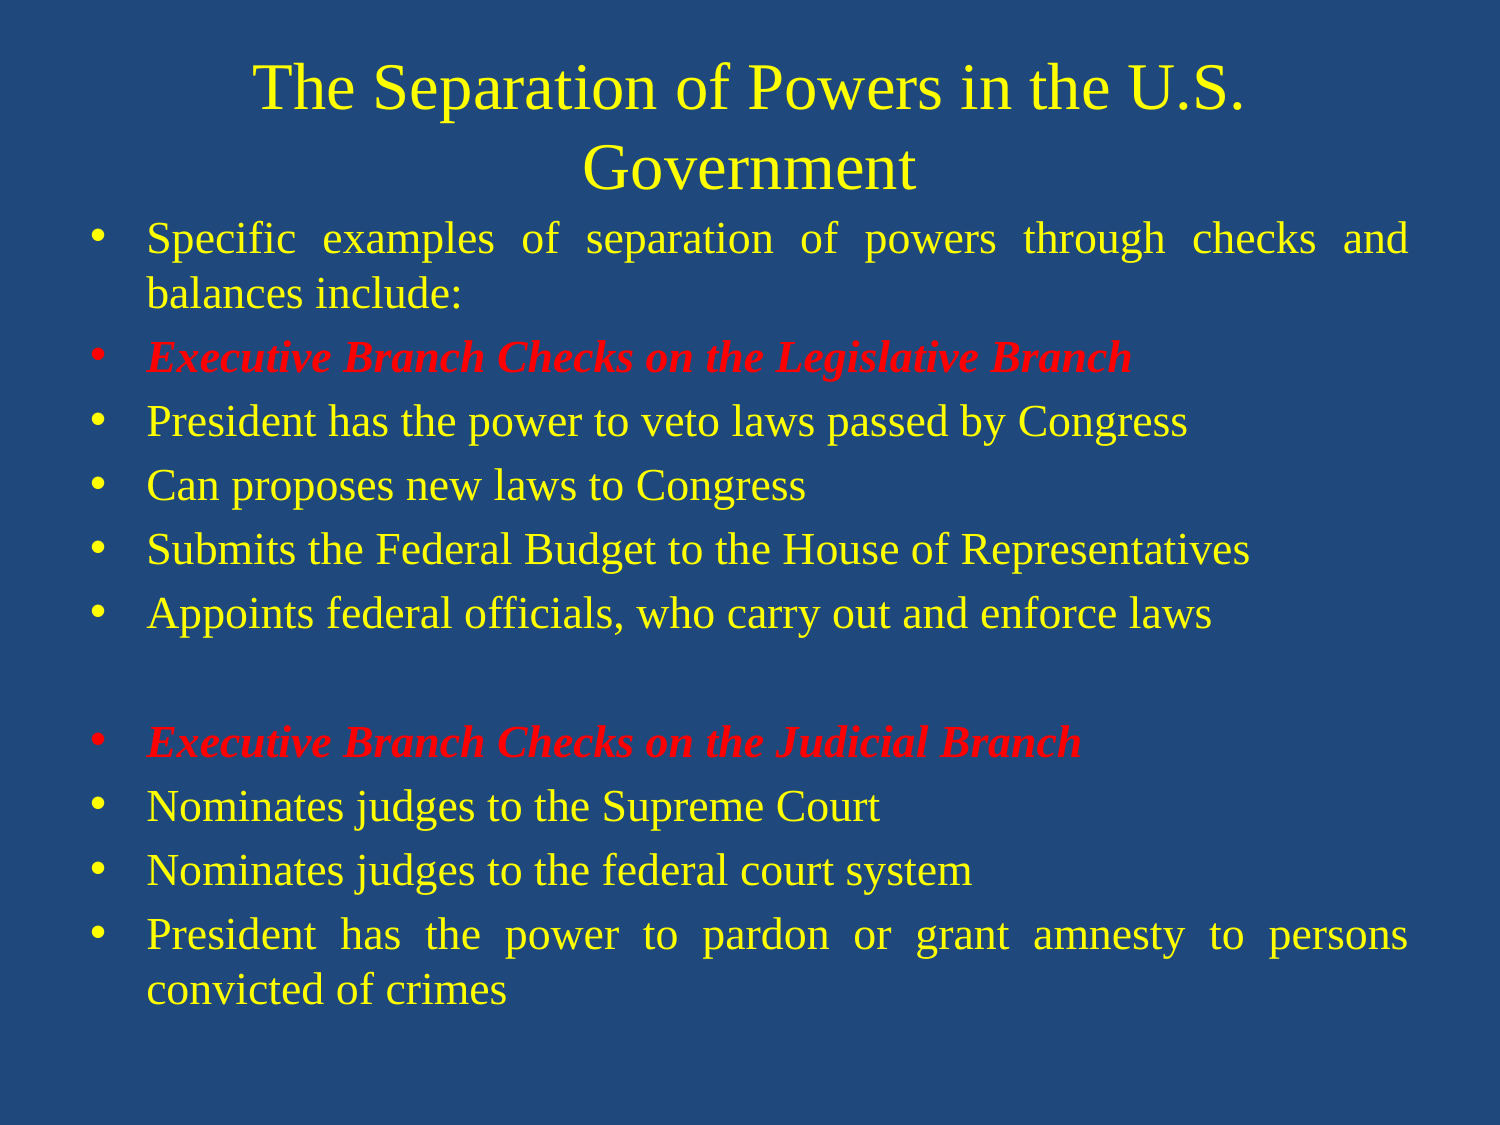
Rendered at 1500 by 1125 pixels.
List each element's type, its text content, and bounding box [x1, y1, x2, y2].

title The Separation of Powers in the U.S. Government [75, 45, 1425, 200]
list Specific examples of separation of powers through checks and balances include: Executive Branch Checks on the Legislative Branch President has the power to veto laws passed by Congress Can proposes new laws to Congress Submits the Federal Budget to the House of Representatives Appoints federal officials, who carry out and enforce laws Executive Branch Checks on the Judicial Branch Nominates judges to the Supreme Court Nominates judges to the federal court system President has the power to pardon or grant amnesty to persons convicted of crimes [75, 200, 1425, 1088]
